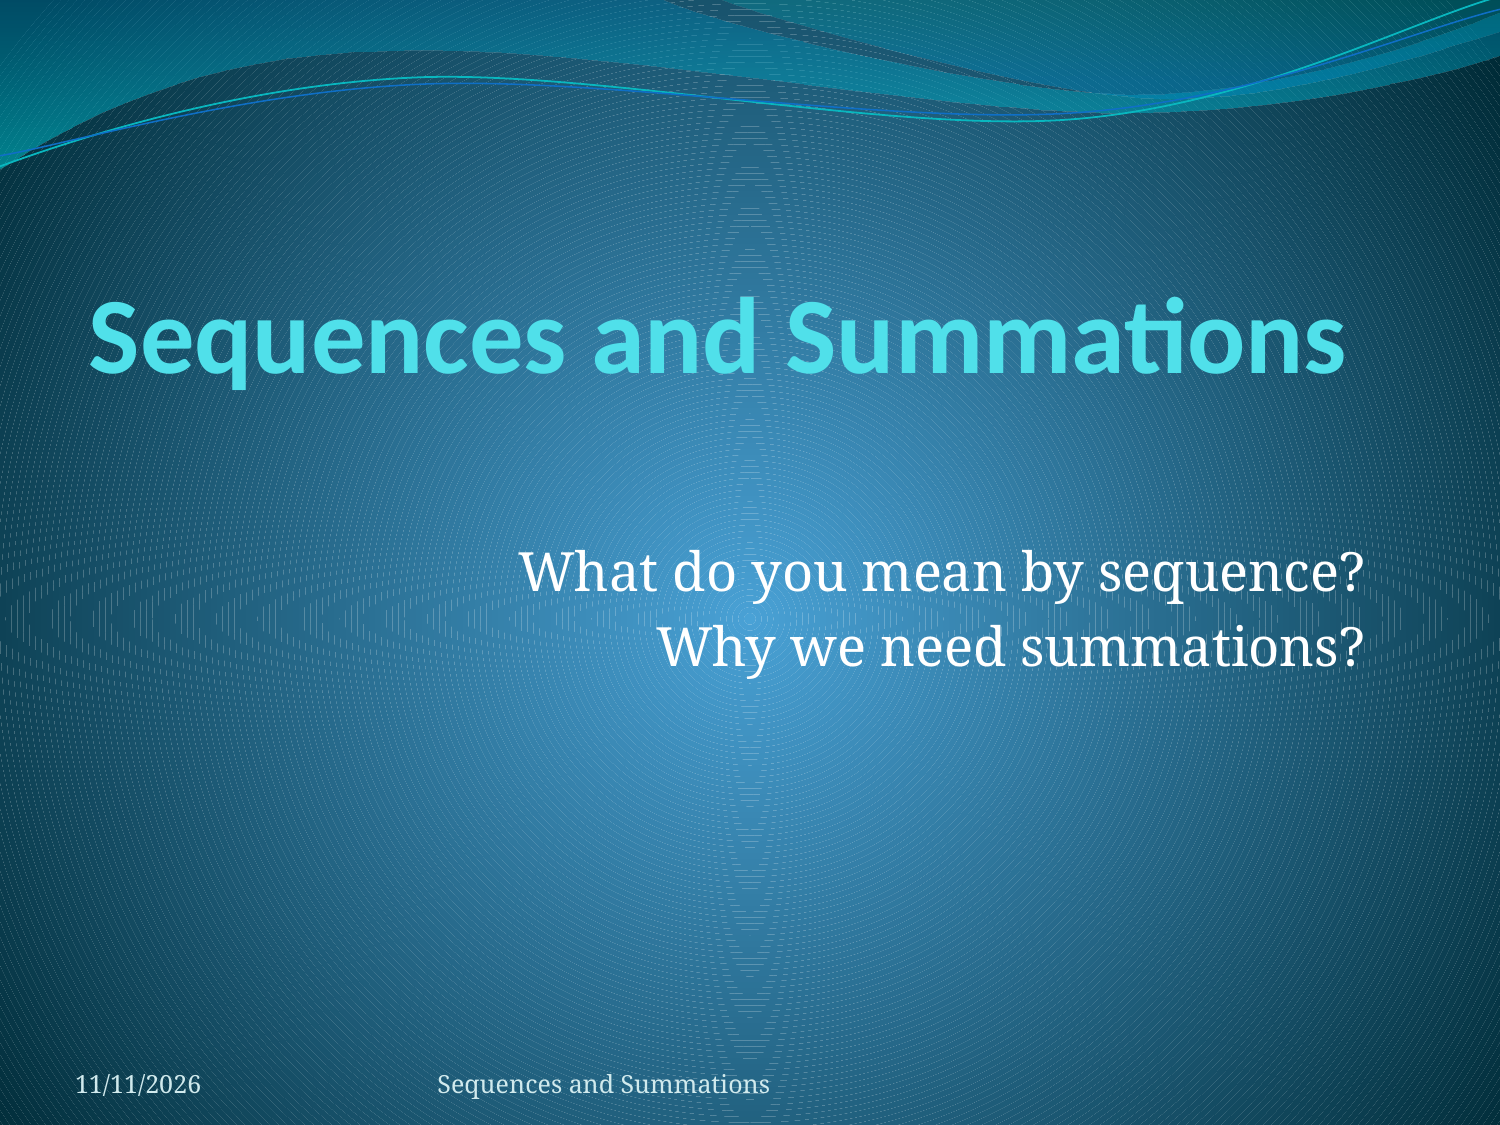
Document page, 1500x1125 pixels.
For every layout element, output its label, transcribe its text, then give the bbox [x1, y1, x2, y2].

title Sequences and Summations [87, 224, 1376, 525]
subtitle What do you mean by sequence? Why we need summations? [87, 529, 1376, 1000]
footer Sequences and Summations [437, 1042, 988, 1103]
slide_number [75, 1042, 425, 1103]
